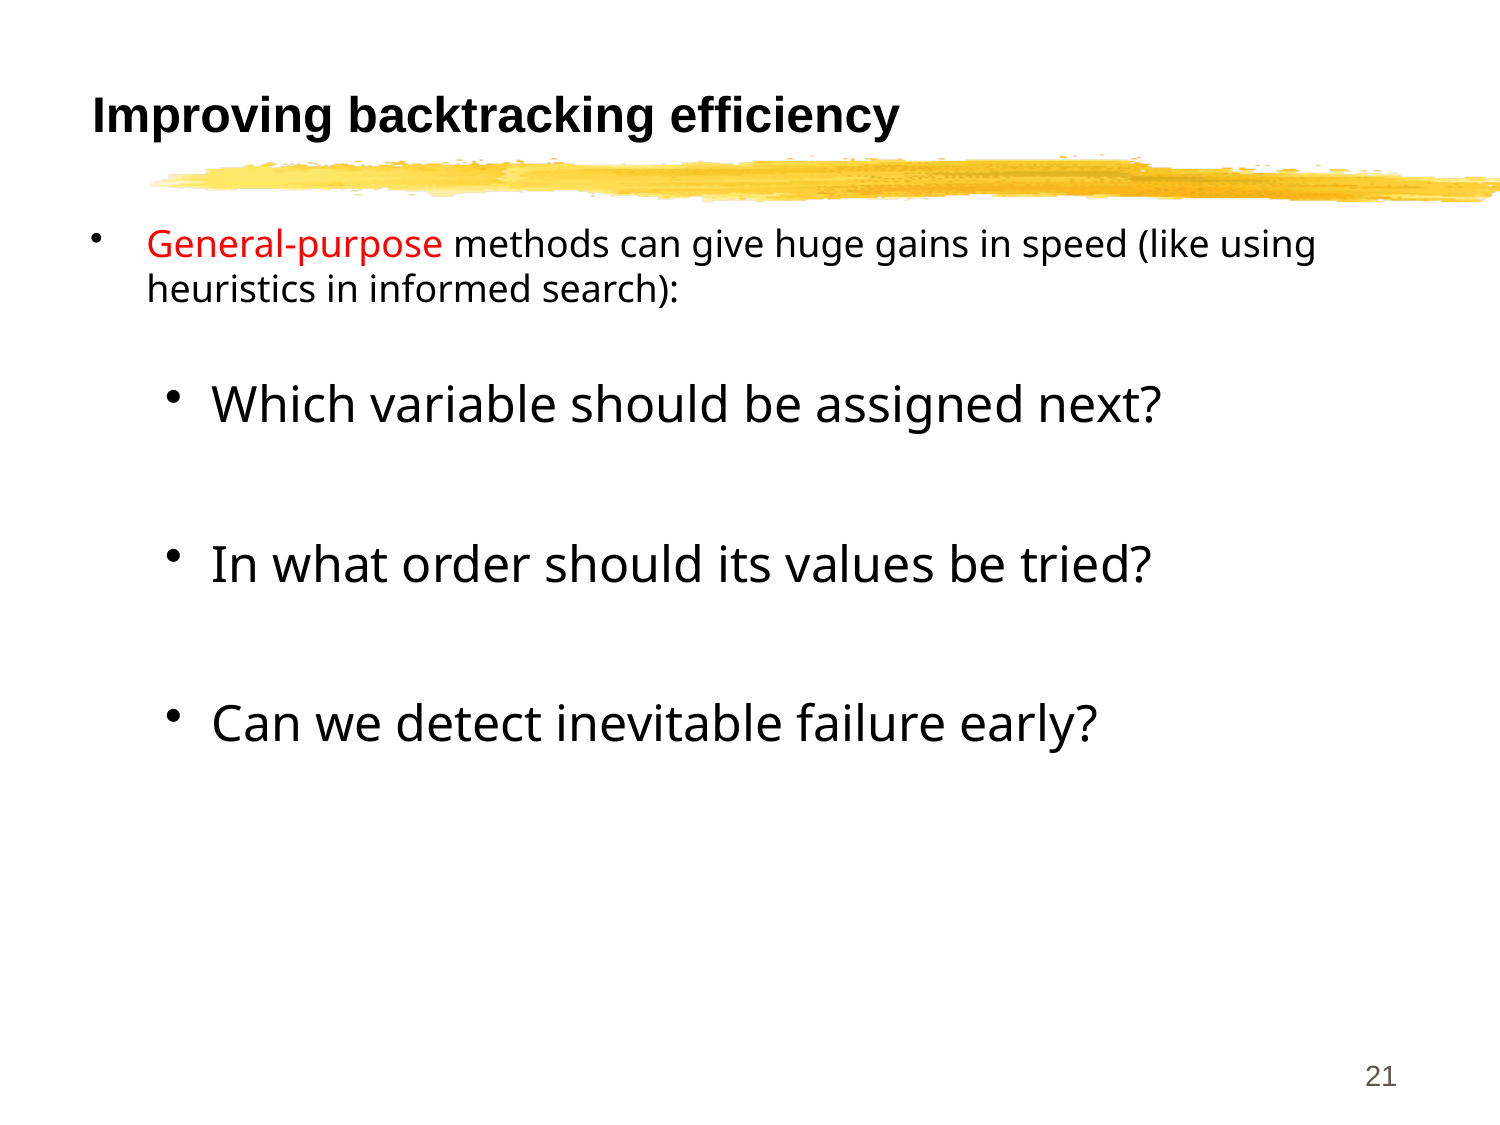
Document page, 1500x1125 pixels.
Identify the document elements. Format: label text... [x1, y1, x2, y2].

list General-purpose methods can give huge gains in speed (like using heuristics in informed search): Which variable should be assigned next? In what order should its values be tried? Can we detect inevitable failure early? [74, 212, 1417, 994]
slide_number 21 [1099, 1024, 1413, 1101]
picture [150, 149, 1500, 213]
title Improving backtracking efficiency [76, 37, 1415, 151]
